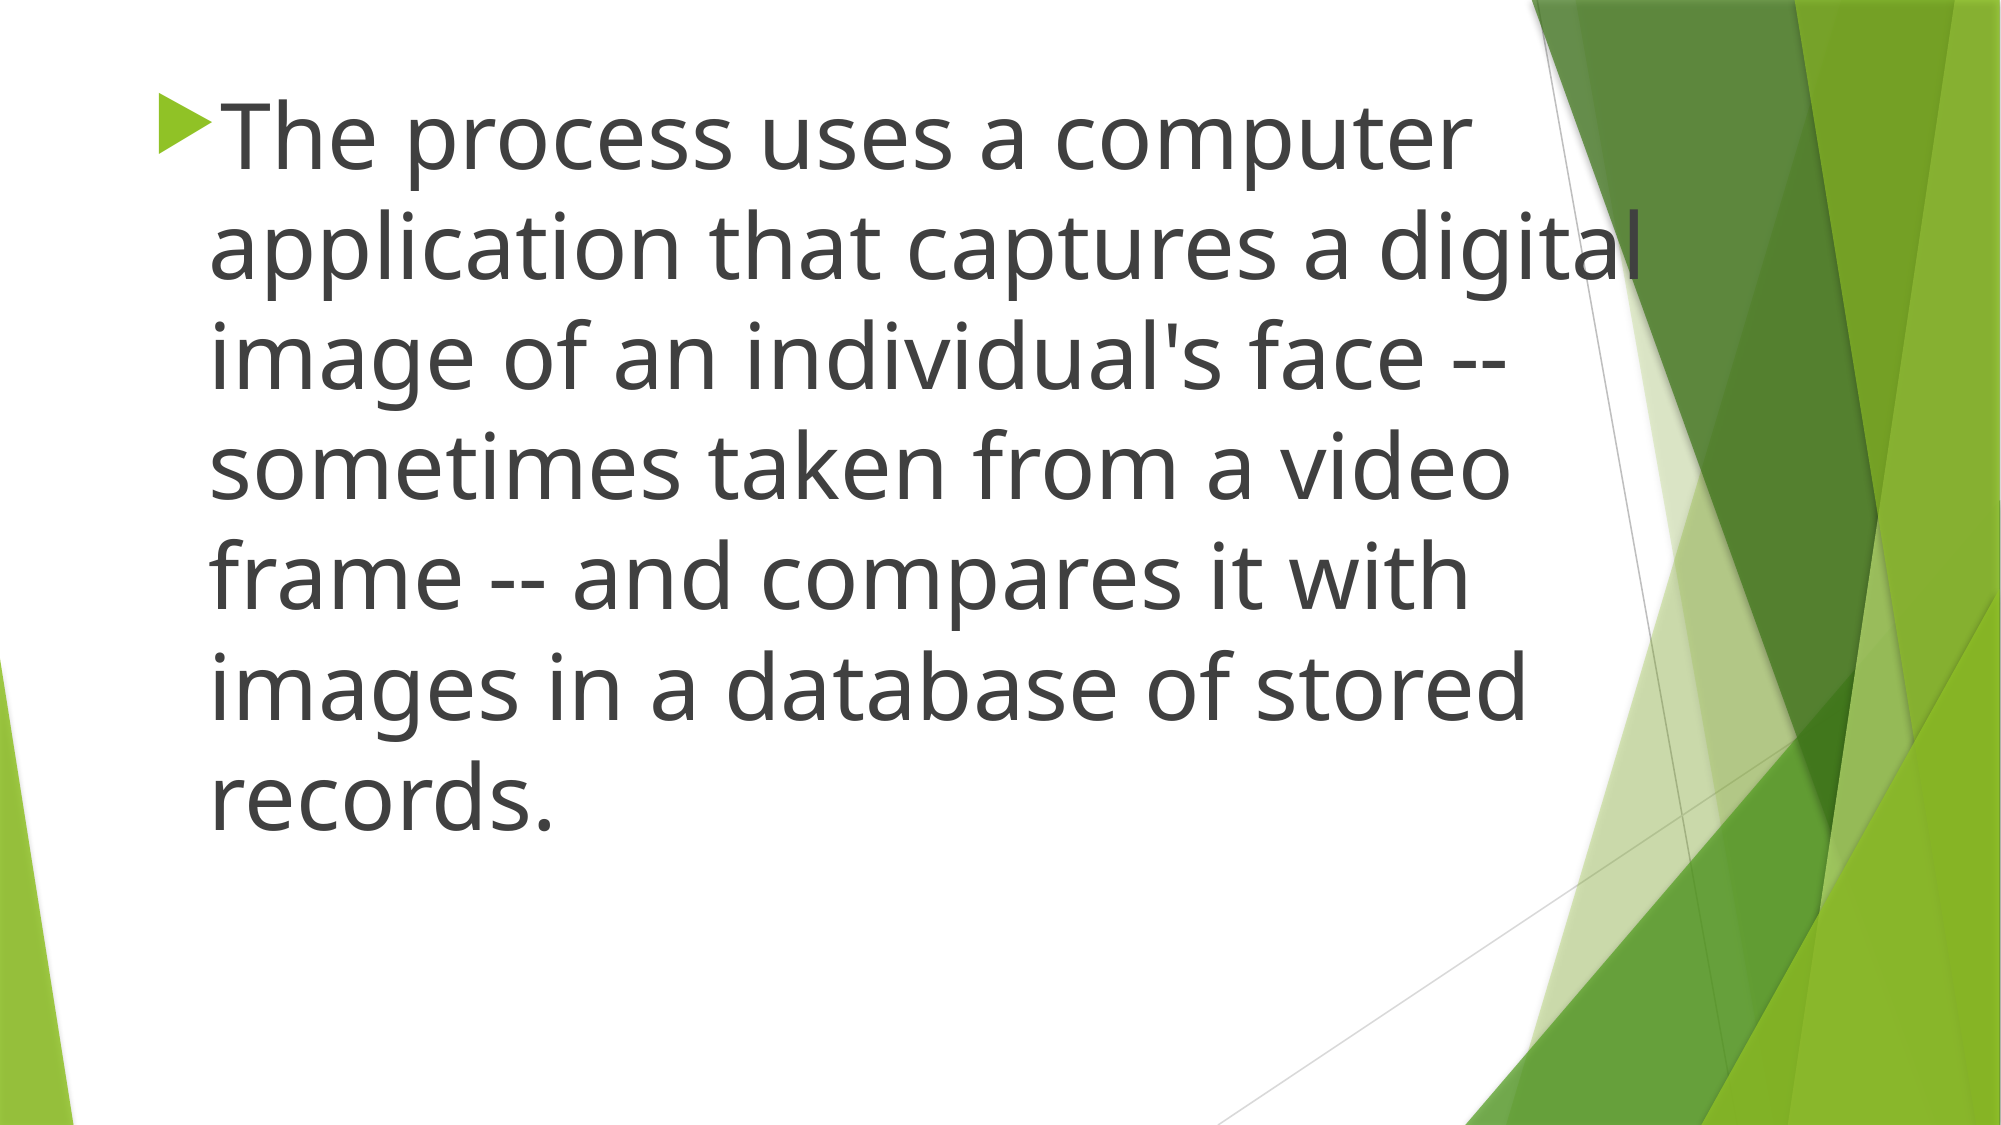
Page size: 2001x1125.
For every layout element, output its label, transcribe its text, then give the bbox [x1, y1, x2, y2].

list The process uses a computer application that captures a digital image of an individual's face -- sometimes taken from a video frame -- and compares it with images in a database of stored records. [137, 70, 1736, 1014]
